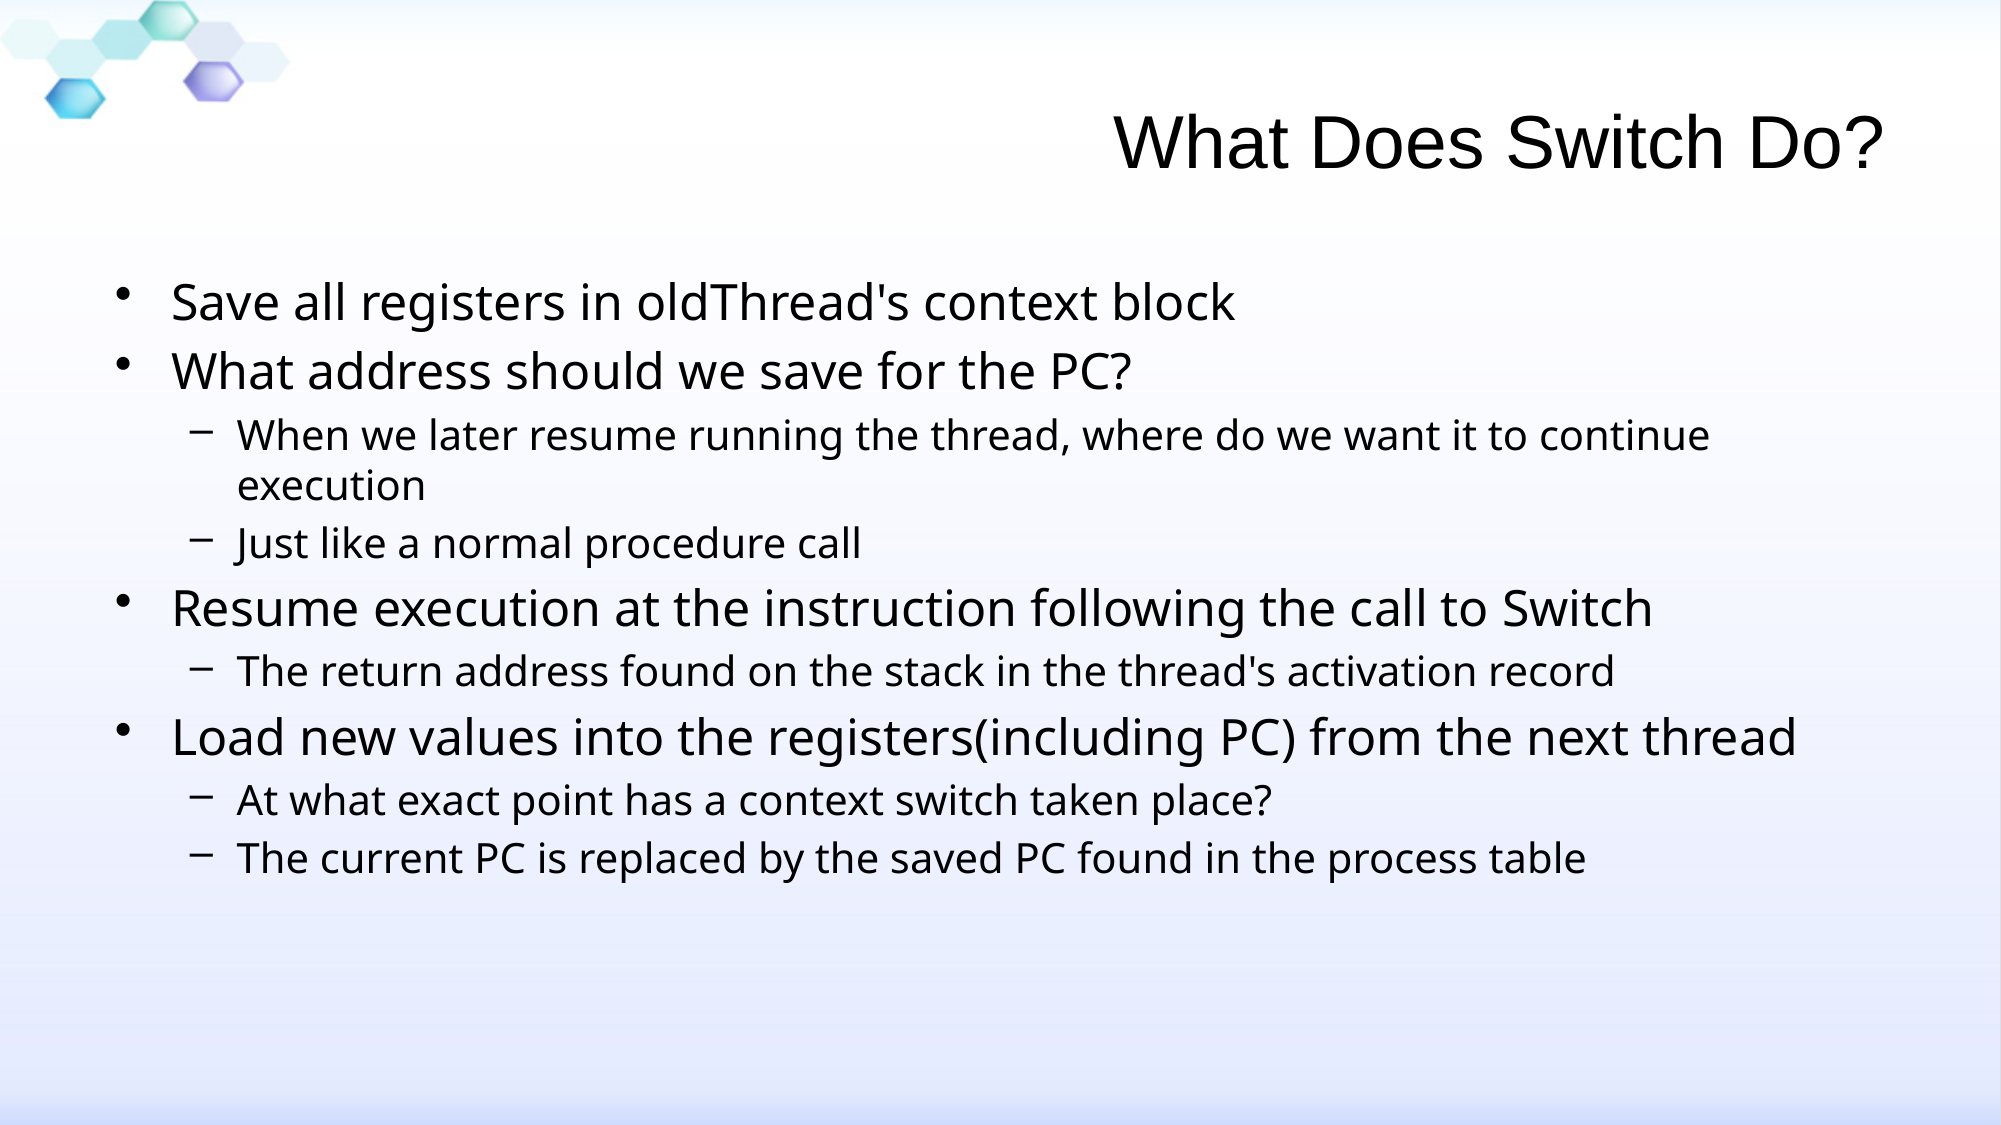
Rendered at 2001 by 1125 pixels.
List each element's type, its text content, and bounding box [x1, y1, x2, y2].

title What Does Switch Do? [99, 44, 1901, 233]
picture [0, 0, 2001, 1125]
list Save all registers in oldThread's context block What address should we save for the PC? When we later resume running the thread, where do we want it to continue execution Just like a normal procedure call Resume execution at the instruction following the call to Switch The return address found on the stack in the thread's activation record Load new values into the registers(including PC) from the next thread At what exact point has a context switch taken place? The current PC is replaced by the saved PC found in the process table [99, 262, 1901, 949]
